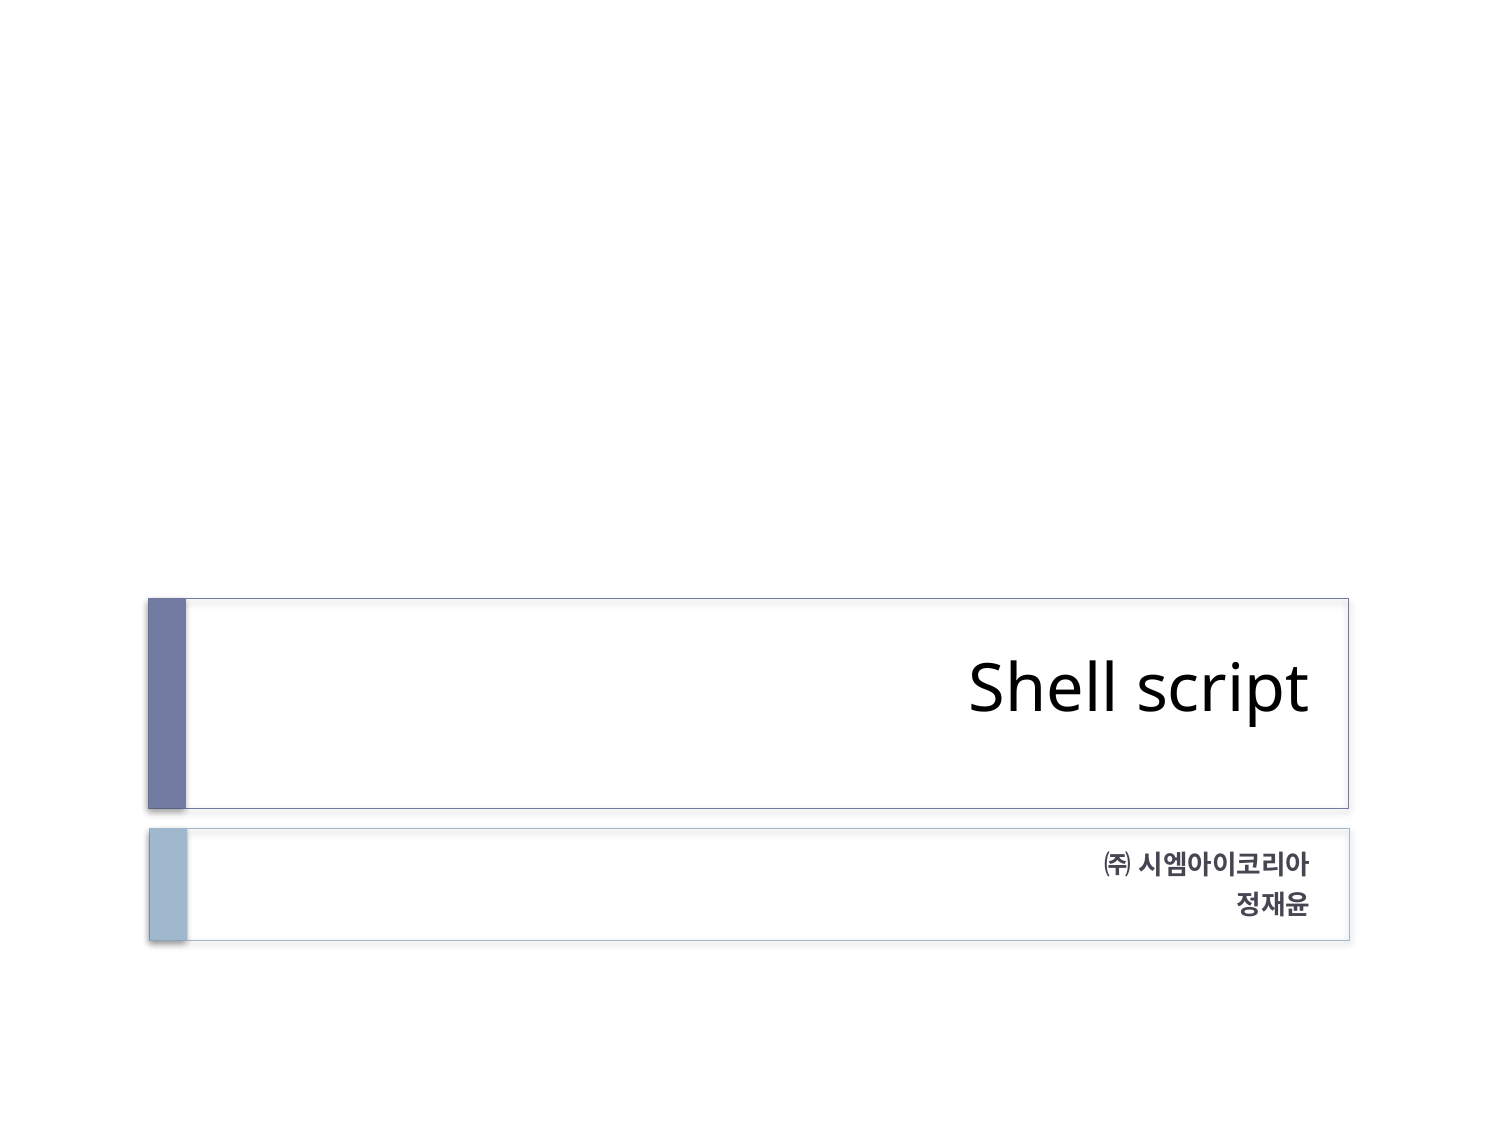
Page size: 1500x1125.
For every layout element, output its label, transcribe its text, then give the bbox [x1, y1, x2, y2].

subtitle ㈜ 시엠아이코리아 정재윤 [200, 840, 1325, 929]
title Shell script [200, 637, 1325, 800]
